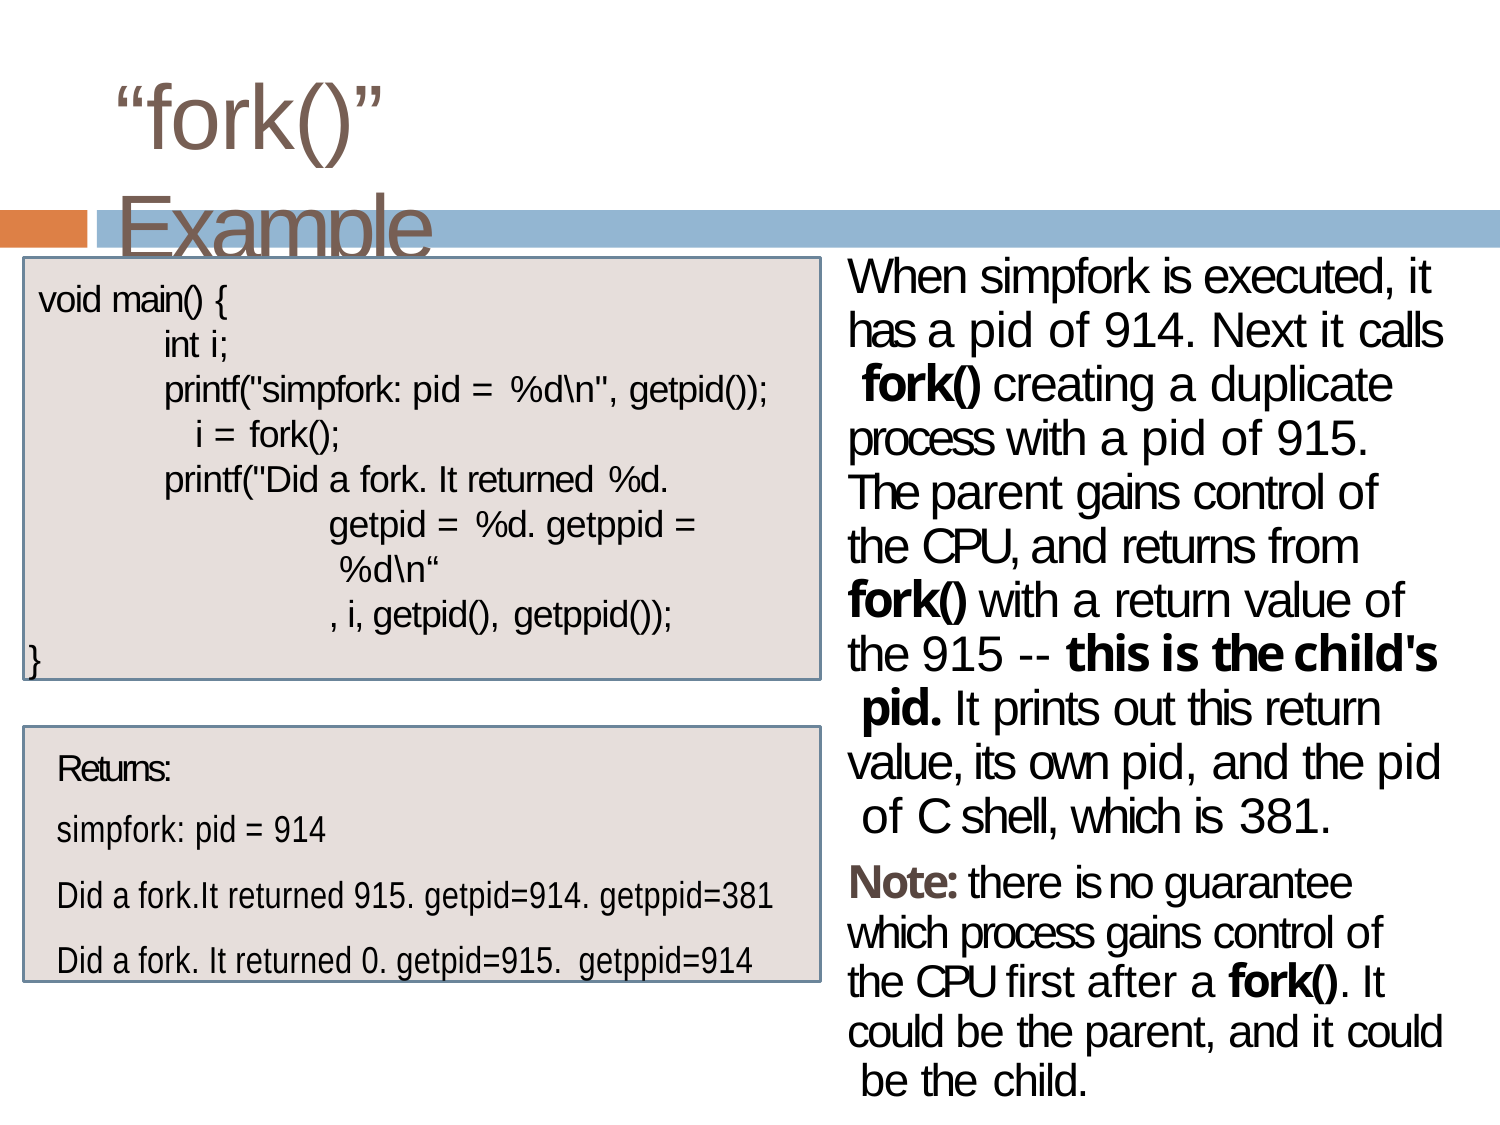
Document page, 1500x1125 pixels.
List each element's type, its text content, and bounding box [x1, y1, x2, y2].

title “fork()” Example [113, 55, 724, 257]
text_box When simpfork is executed, it has a pid of 914. Next it calls fork() creating a duplicate process with a pid of 915. The parent gains control of the CPU, and returns from fork() with a return value of the 915 -- this is the child's pid. It prints out this return value, its own pid, and the pid of C shell, which is 381. Note: there is no guarantee which process gains control of the CPU first after a fork(). It could be the parent, and it could be the child. [845, 242, 1448, 1107]
text_box Returns: simpfork: pid = 914 Did a fork.It returned 915. getpid=914. getppid=381 Did a fork. It returned 0. getpid=915. getppid=914 [23, 726, 821, 982]
text_box void main() { int i; printf("simpfork: pid = %d\n", getpid()); i = fork(); printf("Did a fork. It returned %d. getpid = %d. getppid = %d\n“ , i, getpid(), getppid()); } [23, 257, 821, 680]
